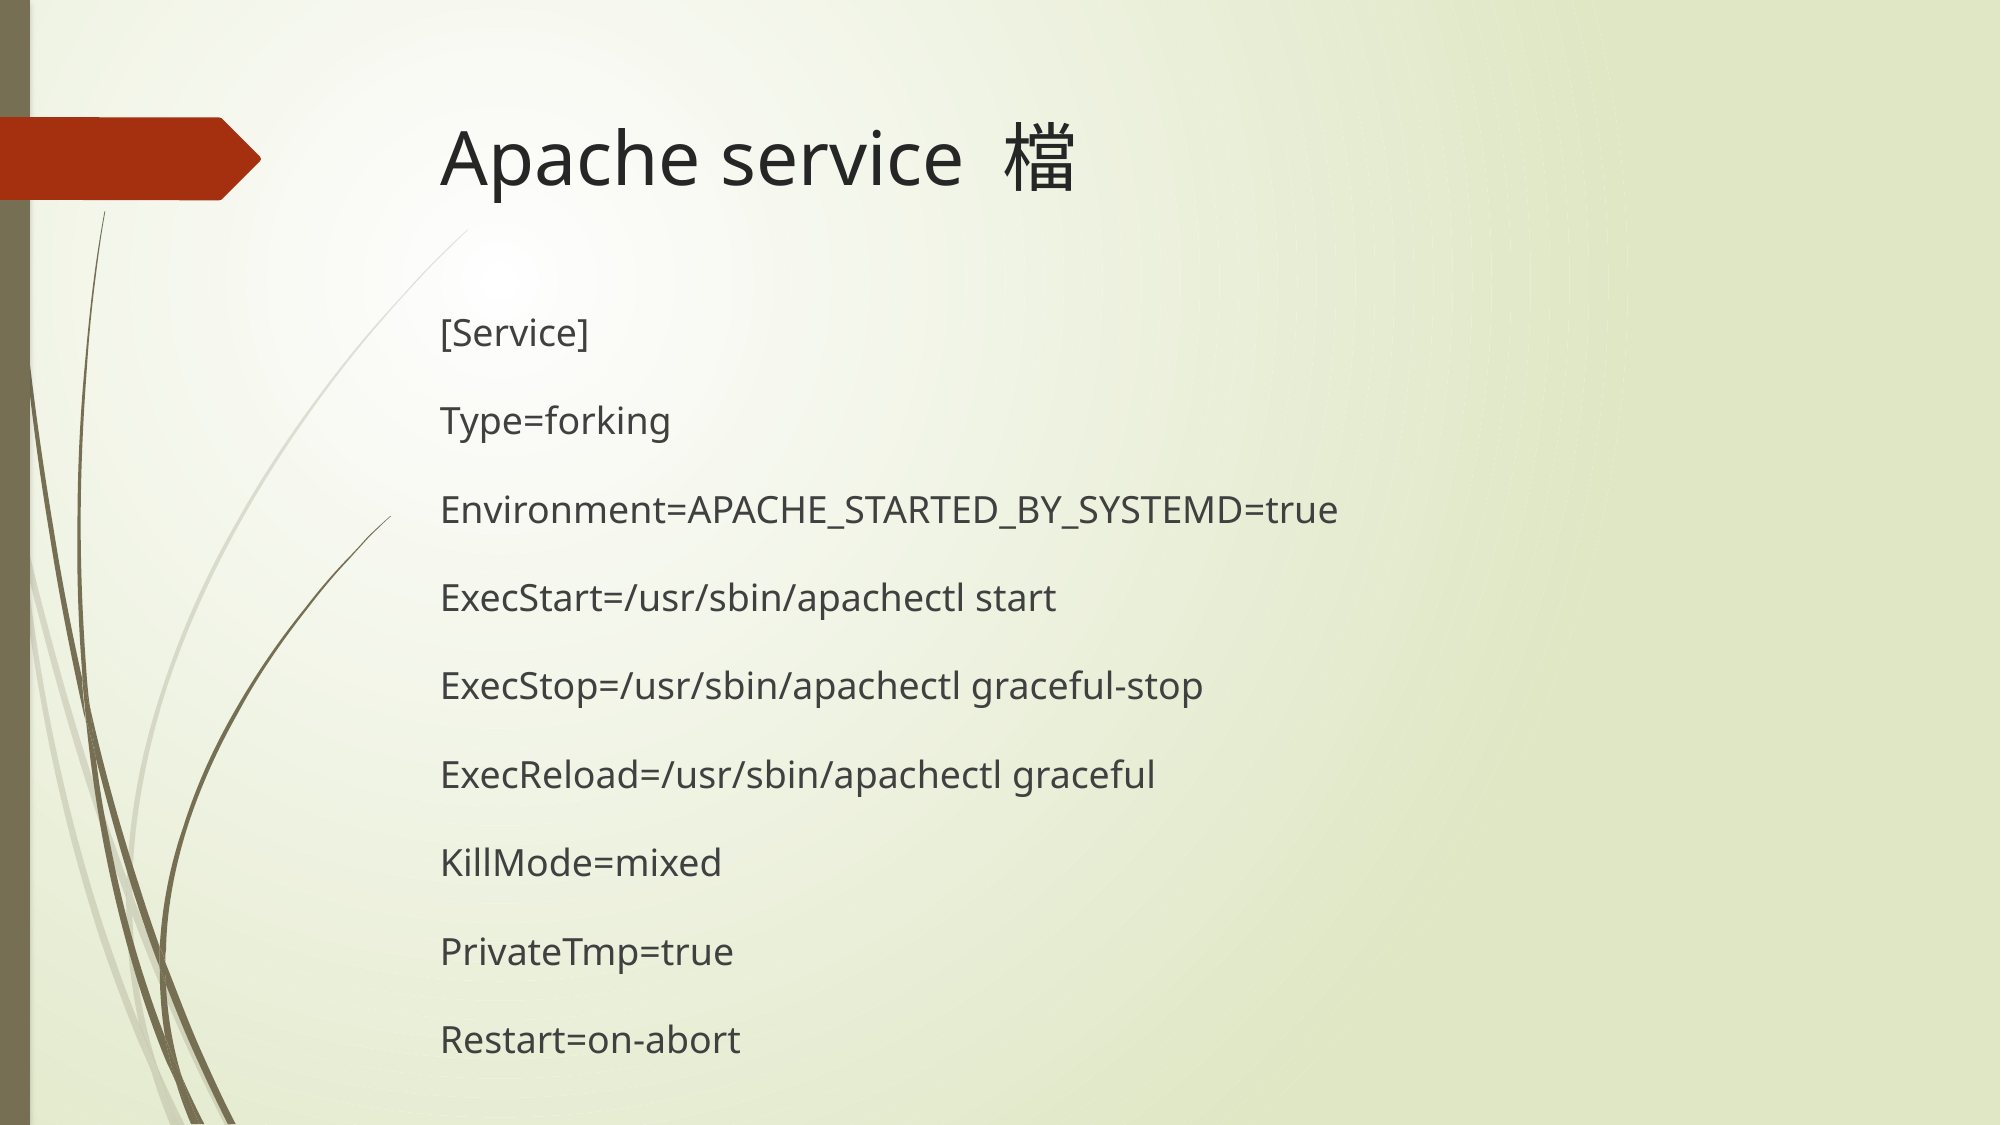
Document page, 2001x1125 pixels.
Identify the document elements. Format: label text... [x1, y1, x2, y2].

list [Service] Type=forking Environment=APACHE_STARTED_BY_SYSTEMD=true ExecStart=/usr/sbin/apachectl start ExecStop=/usr/sbin/apachectl graceful-stop ExecReload=/usr/sbin/apachectl graceful KillMode=mixed PrivateTmp=true Restart=on-abort [424, 278, 1888, 1077]
title Apache service 檔 [425, 102, 1888, 278]
